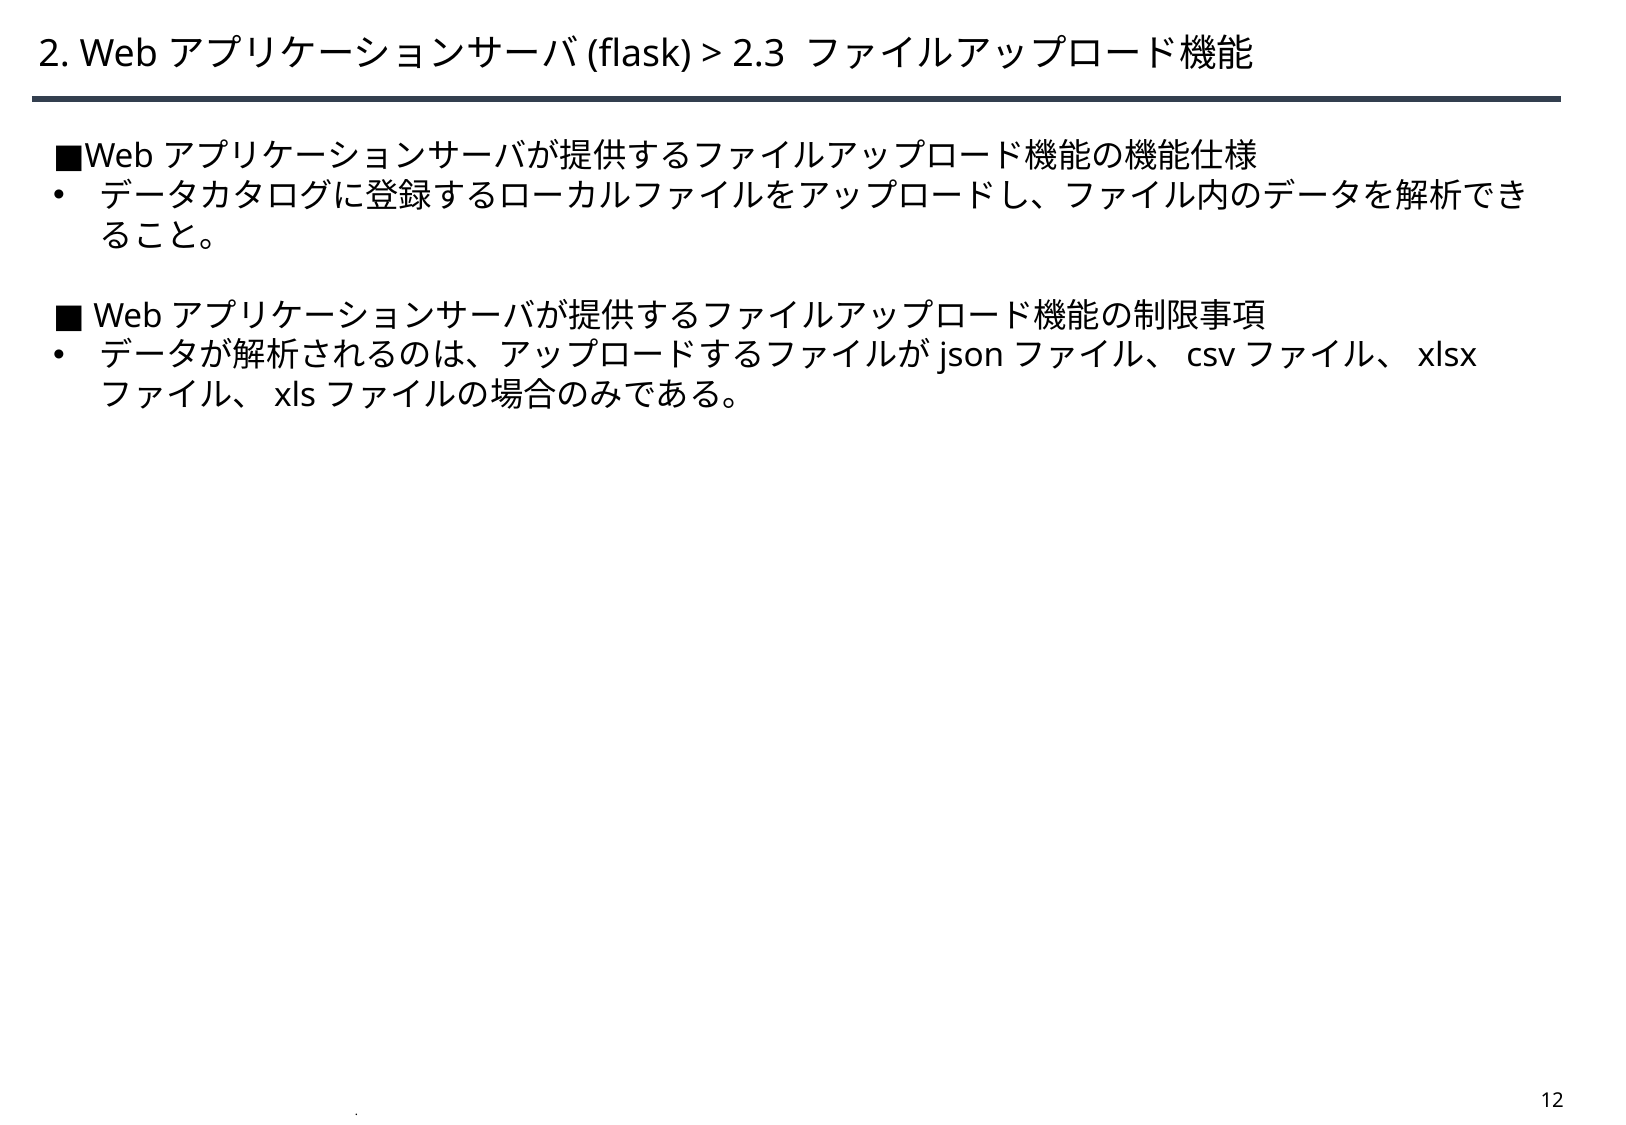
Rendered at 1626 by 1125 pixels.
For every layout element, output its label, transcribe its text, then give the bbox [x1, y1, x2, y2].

text_box ■Webアプリケーションサーバが提供するファイルアップロード機能の機能仕様 データカタログに登録するローカルファイルをアップロードし、ファイル内のデータを解析できること。 ■ Webアプリケーションサーバが提供するファイルアップロード機能の制限事項 データが解析されるのは、アップロードするファイルがjsonファイル、csvファイル、xlsxファイル、xlsファイルの場合のみである。 [38, 126, 1563, 544]
title 2. Webアプリケーションサーバ(flask) > 2.3 ファイルアップロード機能 [38, 19, 1526, 91]
